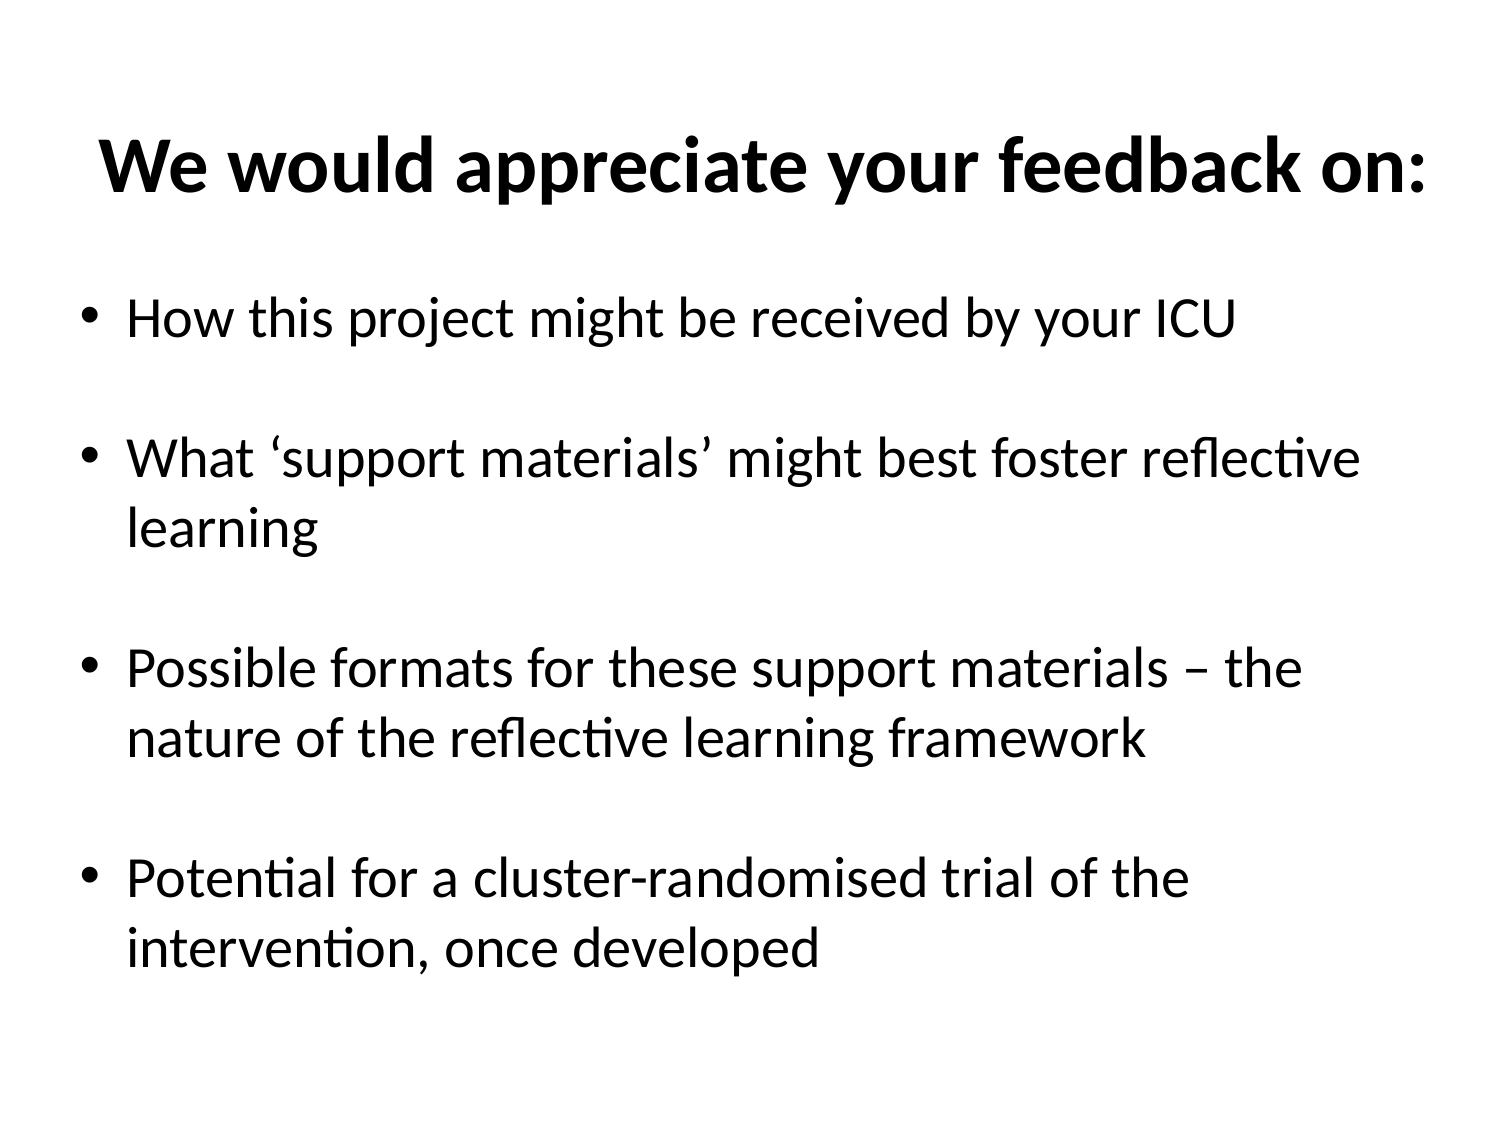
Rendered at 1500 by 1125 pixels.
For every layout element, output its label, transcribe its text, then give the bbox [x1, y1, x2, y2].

title We would appreciate your feedback on: [29, 66, 1500, 254]
text_box How this project might be received by your ICU What ‘support materials’ might best foster reflective learning Possible formats for these support materials – the nature of the reflective learning framework Potential for a cluster-randomised trial of the intervention, once developed [64, 227, 1459, 987]
